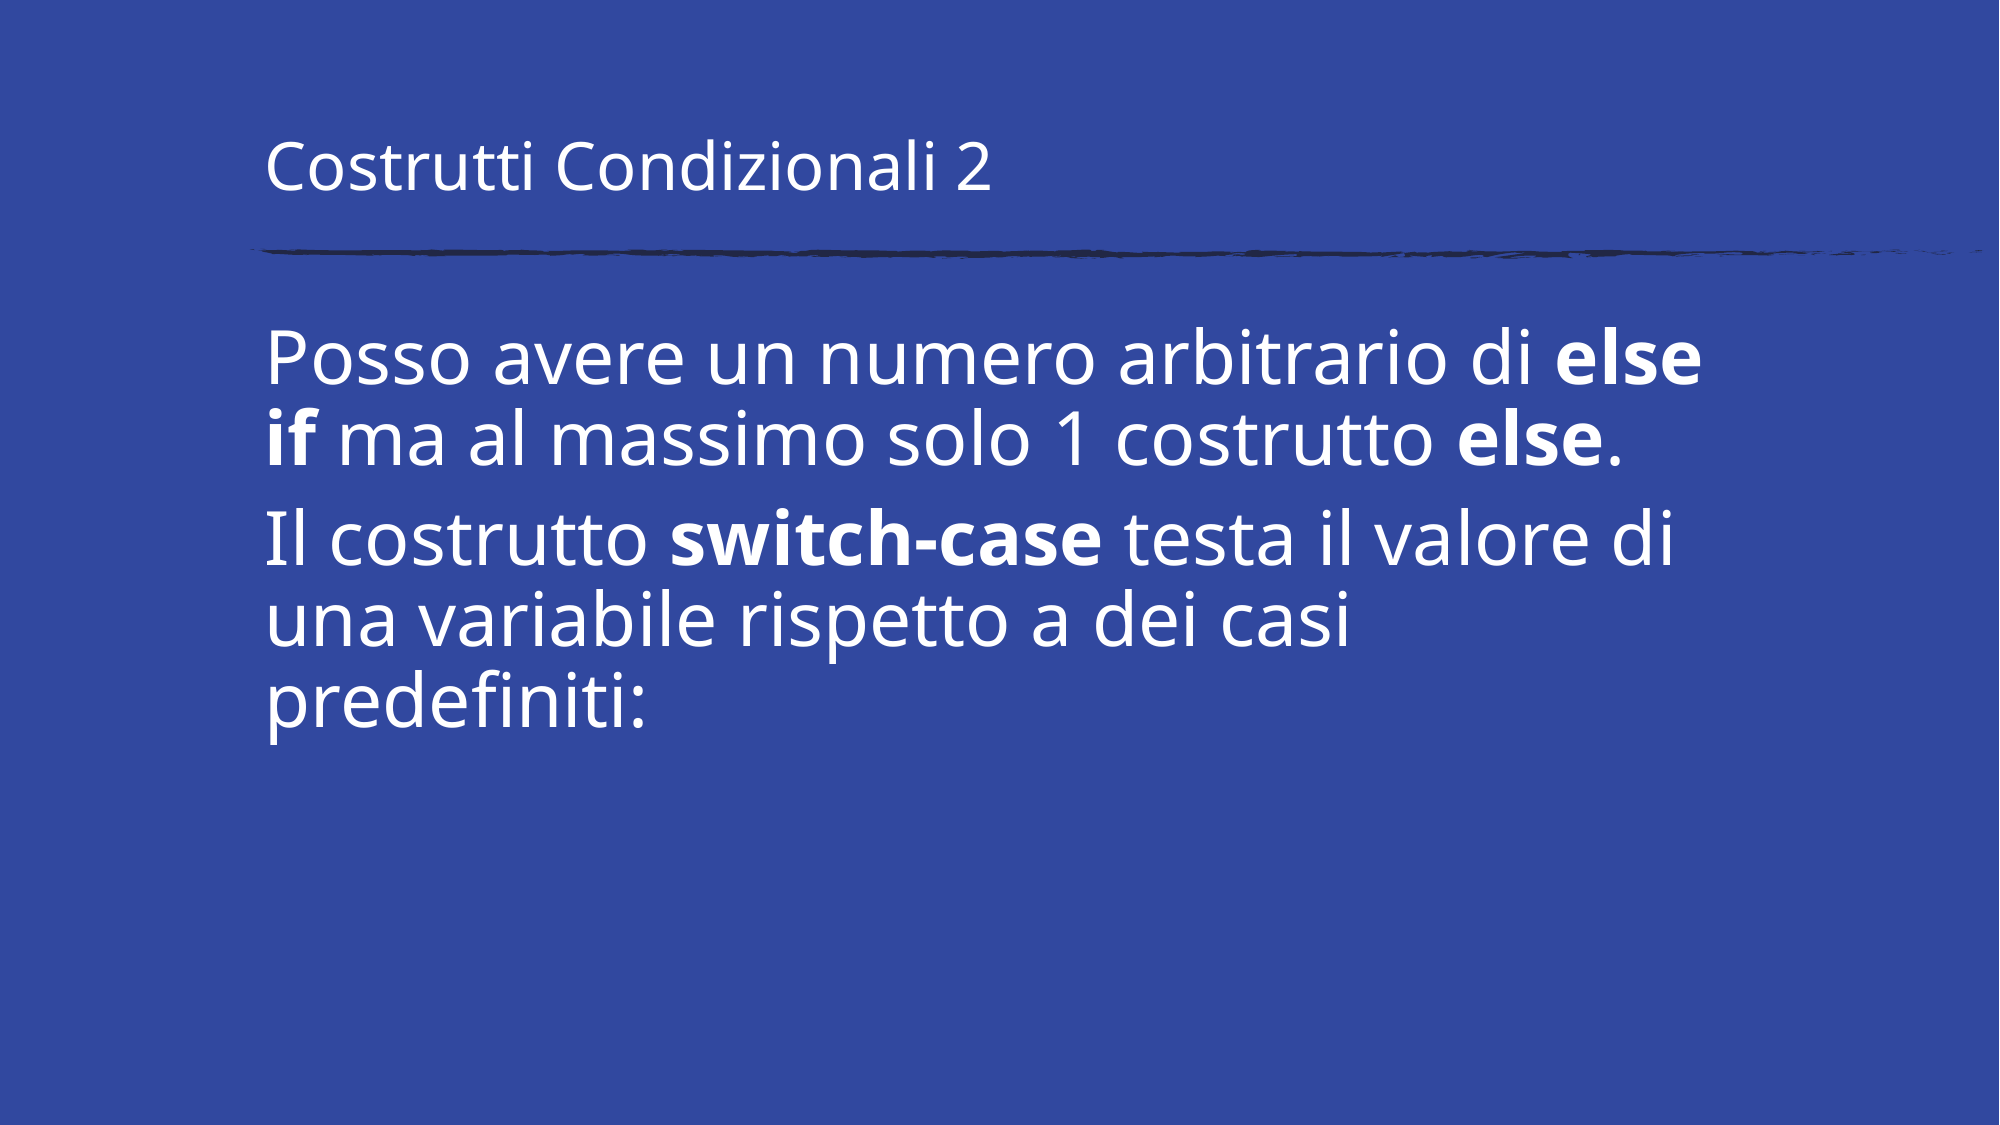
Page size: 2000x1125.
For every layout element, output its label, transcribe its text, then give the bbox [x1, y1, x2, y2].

title Costrutti Condizionali 2 [249, 45, 1750, 213]
list Posso avere un numero arbitrario di else if ma al massimo solo 1 costrutto else. Il costrutto switch-case testa il valore di una variabile rispetto a dei casi predefiniti: switch(c) { case value1: ... break; case value2: ... break; // eventuali altri case case valueN: ... default: } [249, 312, 1750, 1013]
